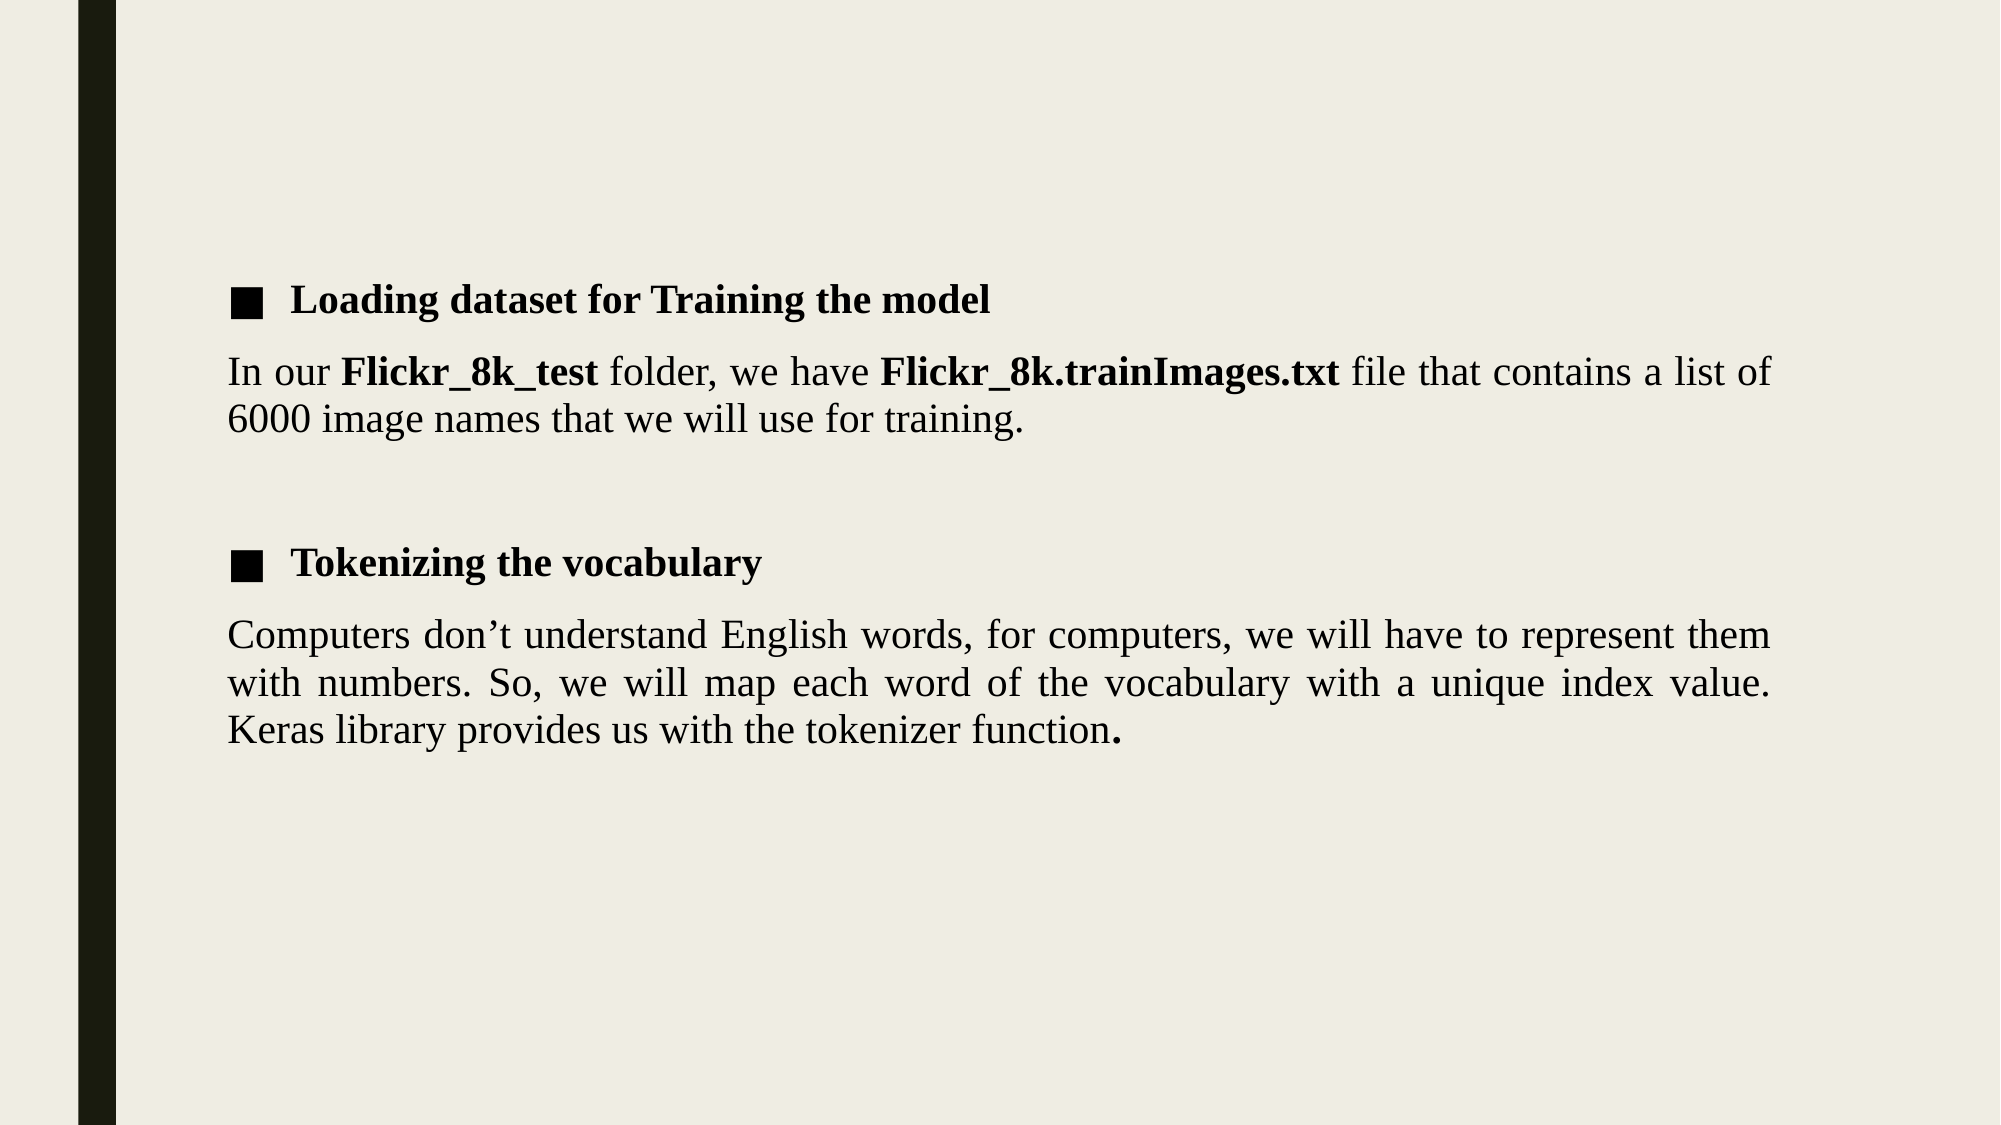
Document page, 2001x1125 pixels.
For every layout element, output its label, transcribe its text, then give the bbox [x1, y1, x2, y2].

list Loading dataset for Training the model In our Flickr_8k_test folder, we have Flickr_8k.trainImages.txt file that contains a list of 6000 image names that we will use for training. Tokenizing the vocabulary Computers don’t understand English words, for computers, we will have to represent them with numbers. So, we will map each word of the vocabulary with a unique index value. Keras library provides us with the tokenizer function. [212, 268, 1788, 857]
